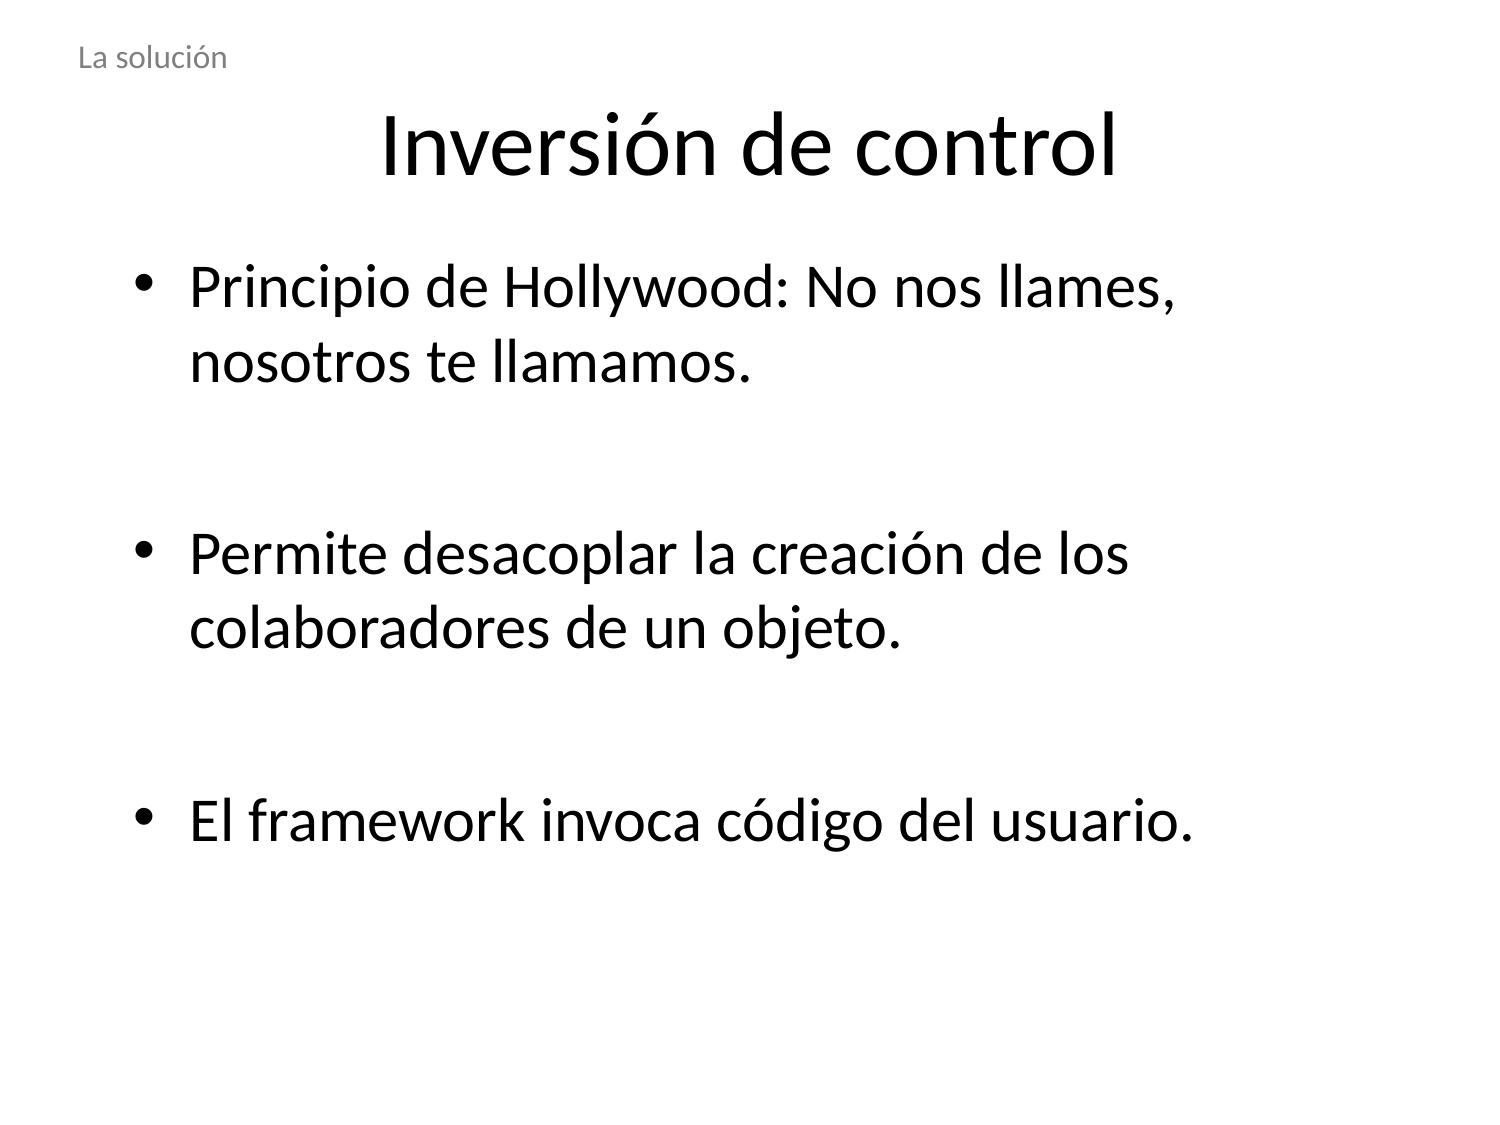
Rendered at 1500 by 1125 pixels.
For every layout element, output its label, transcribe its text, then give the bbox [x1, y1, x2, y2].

title Inversión de control [75, 45, 1425, 233]
list La solución [78, 35, 1465, 73]
list Principio de Hollywood: No nos llames, nosotros te llamamos. Permite desacoplar la creación de los colaboradores de un objeto. El framework invoca código del usuario. [118, 237, 1413, 961]
